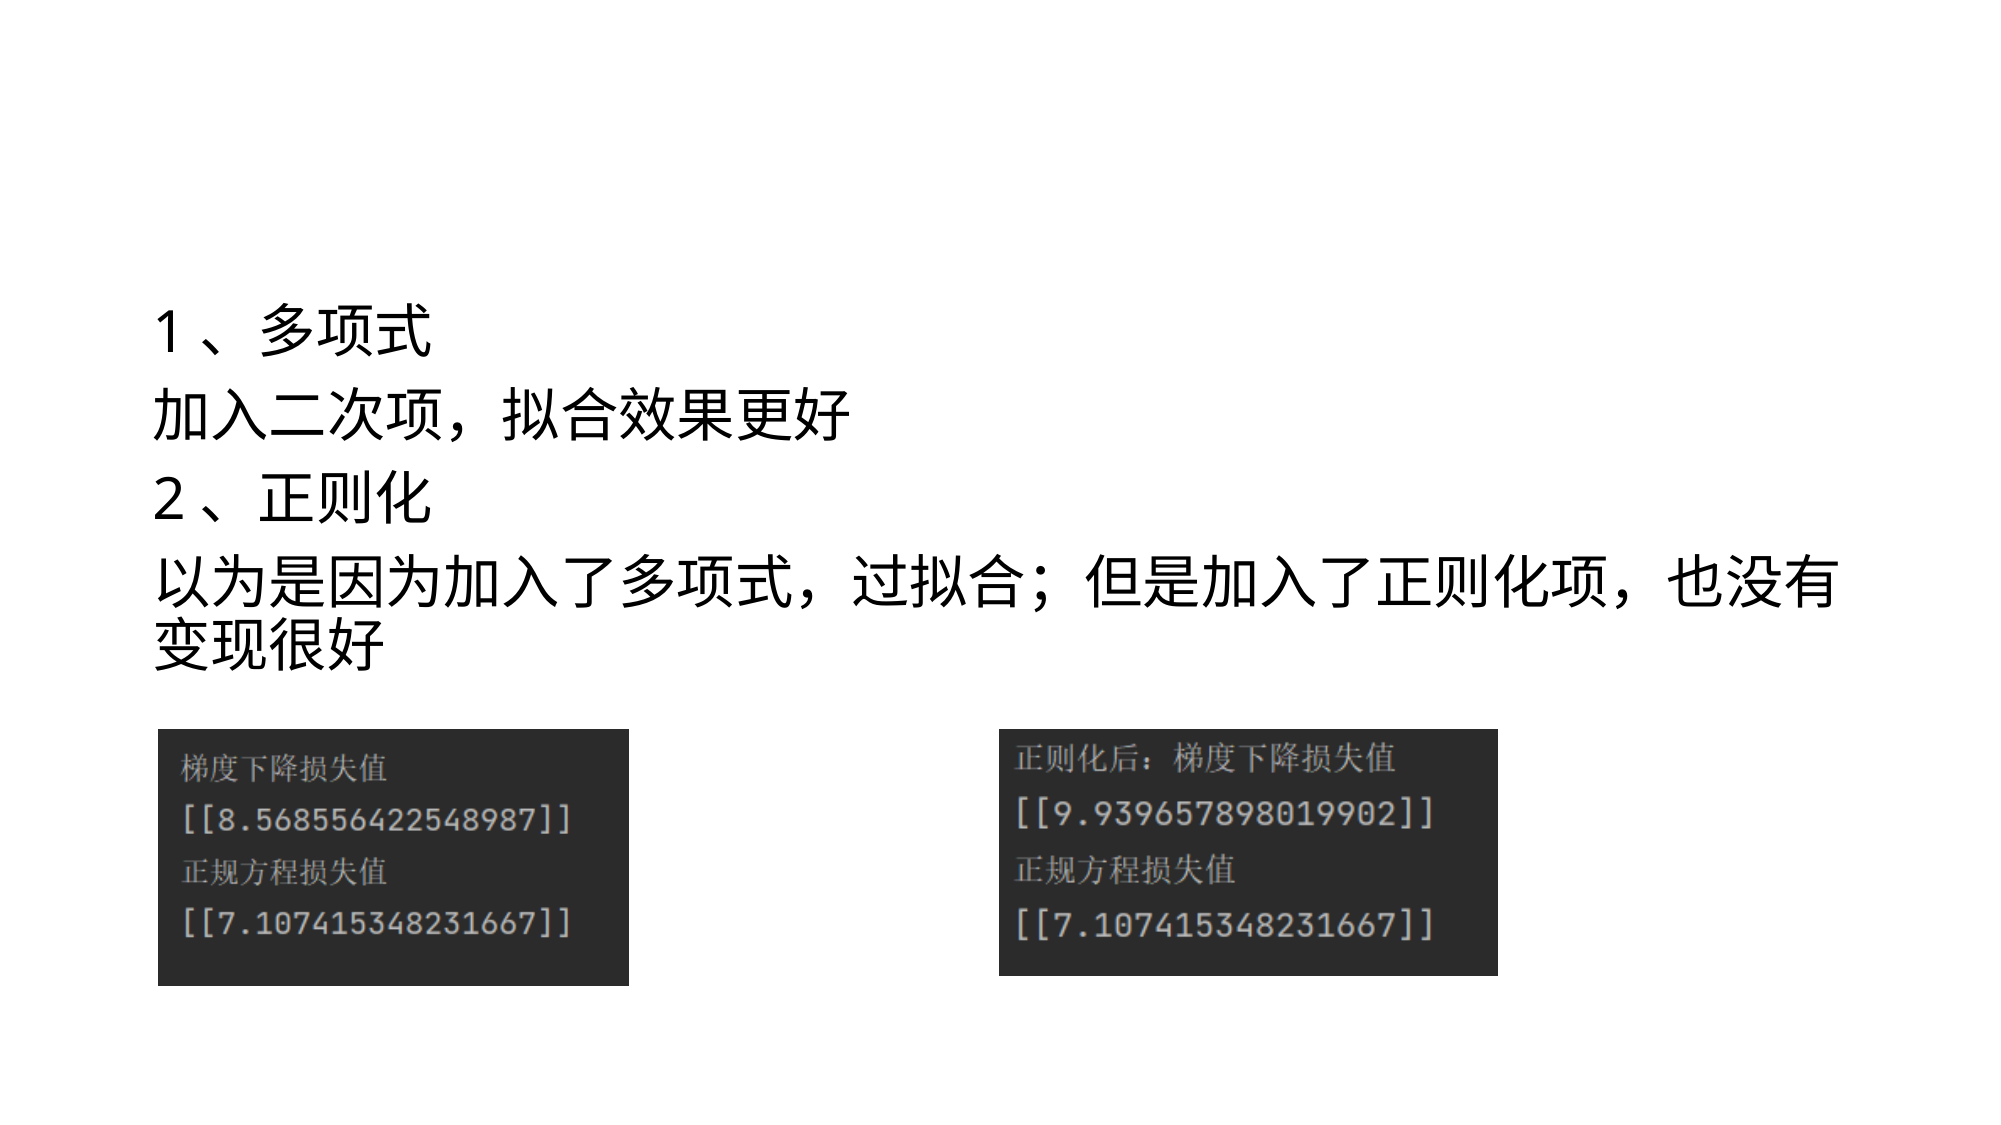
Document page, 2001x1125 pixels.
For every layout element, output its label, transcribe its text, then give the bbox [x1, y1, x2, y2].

picture [158, 729, 629, 986]
picture [999, 729, 1498, 976]
list 1、多项式 加入二次项，拟合效果更好 2、正则化 以为是因为加入了多项式，过拟合；但是加入了正则化项，也没有变现很好 [137, 294, 1863, 1009]
